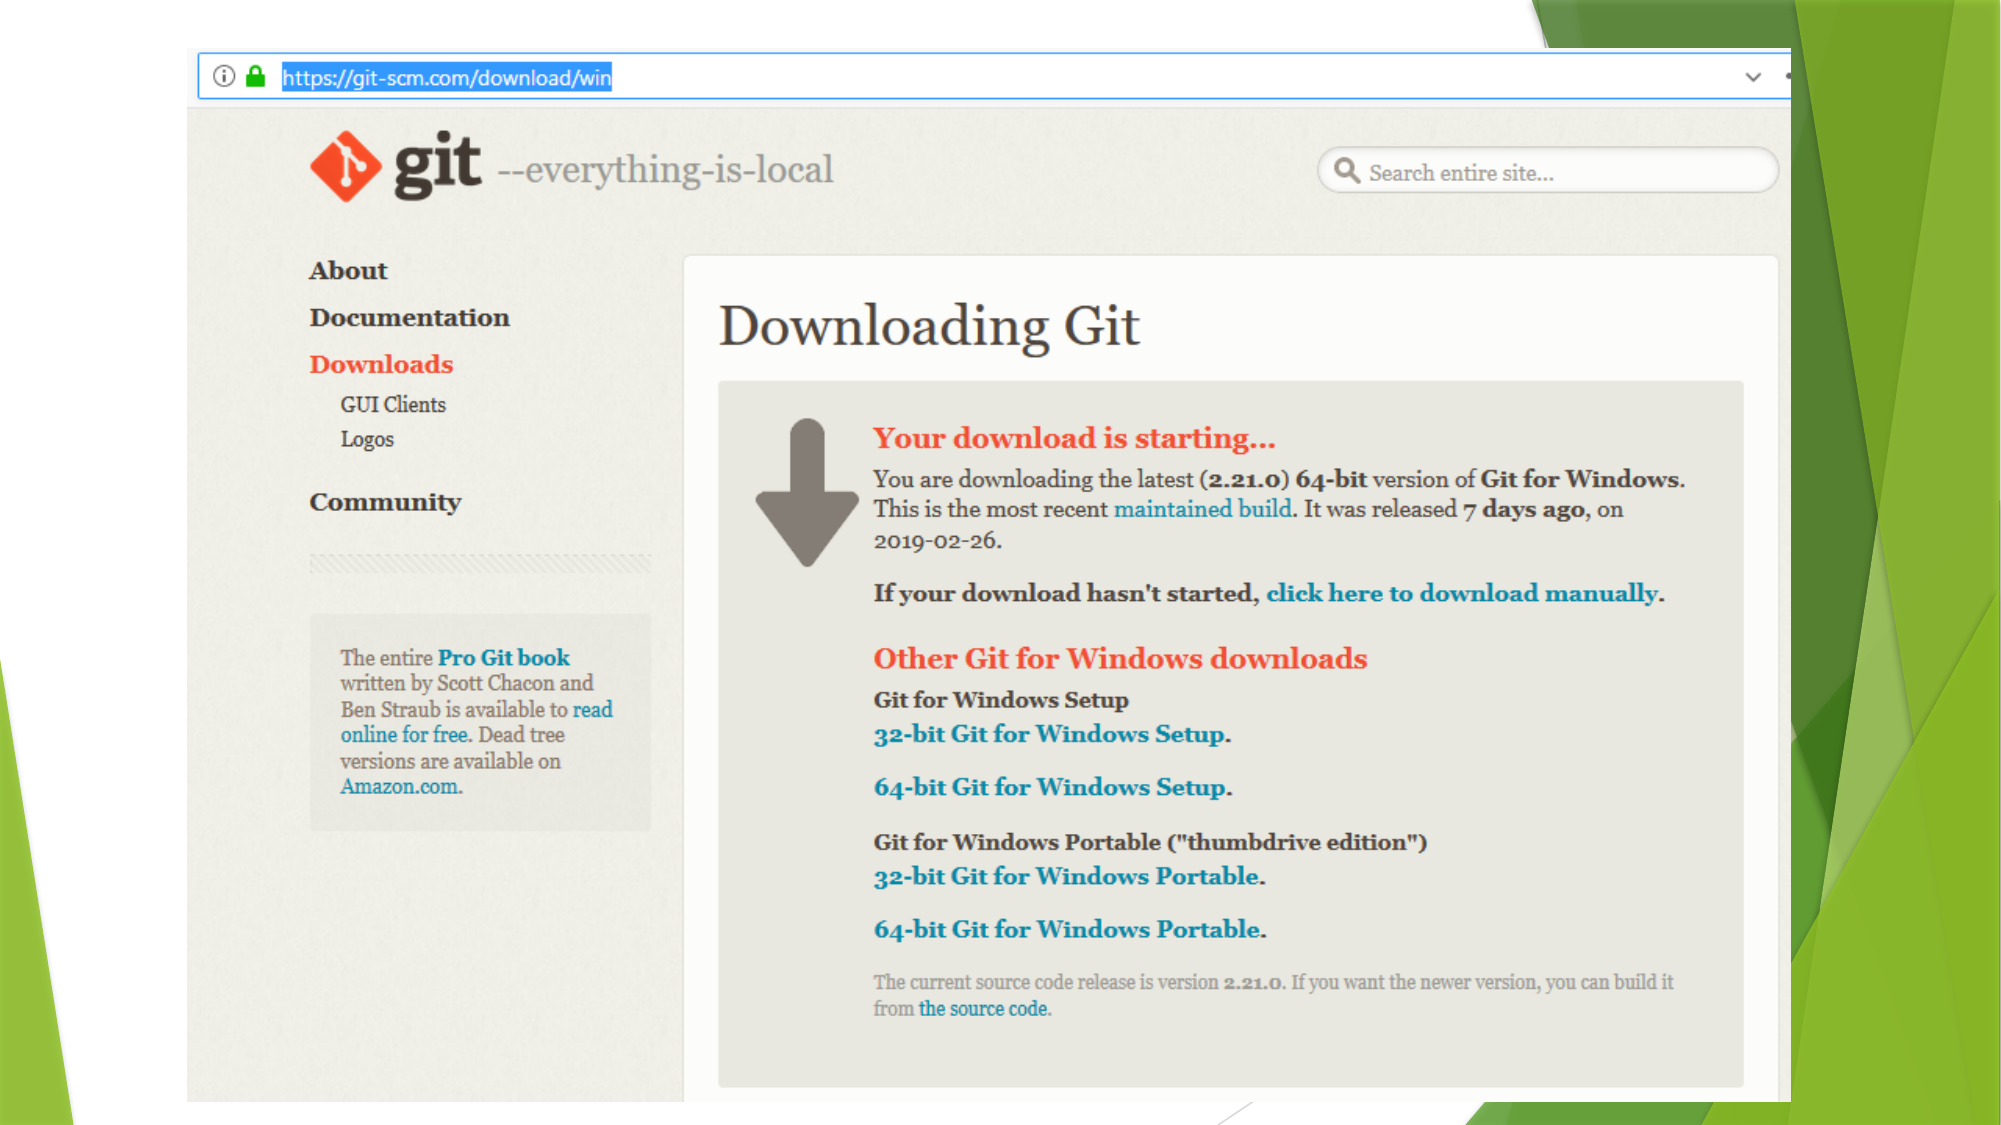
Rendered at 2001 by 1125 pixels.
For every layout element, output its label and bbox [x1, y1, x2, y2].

picture [187, 48, 1792, 1103]
